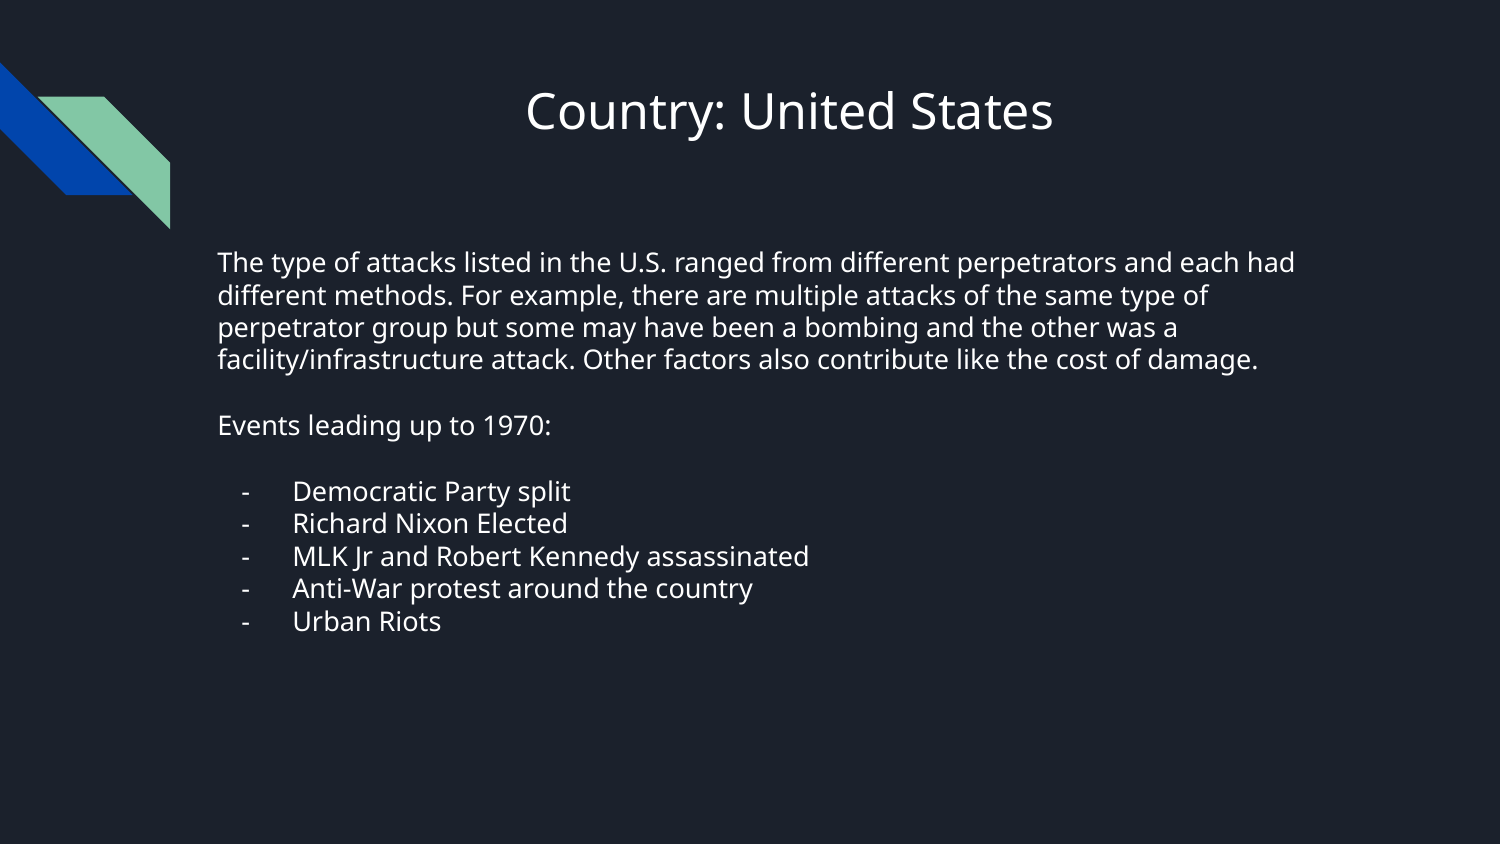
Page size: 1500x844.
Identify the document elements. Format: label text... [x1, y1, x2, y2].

title Country: United States [212, 64, 1368, 215]
list The type of attacks listed in the U.S. ranged from different perpetrators and each had different methods. For example, there are multiple attacks of the same type of perpetrator group but some may have been a bombing and the other was a facility/infrastructure attack. Other factors also contribute like the cost of damage. Events leading up to 1970: Democratic Party split Richard Nixon Elected MLK Jr and Robert Kennedy assassinated Anti-War protest around the country Urban Riots [202, 230, 1358, 733]
